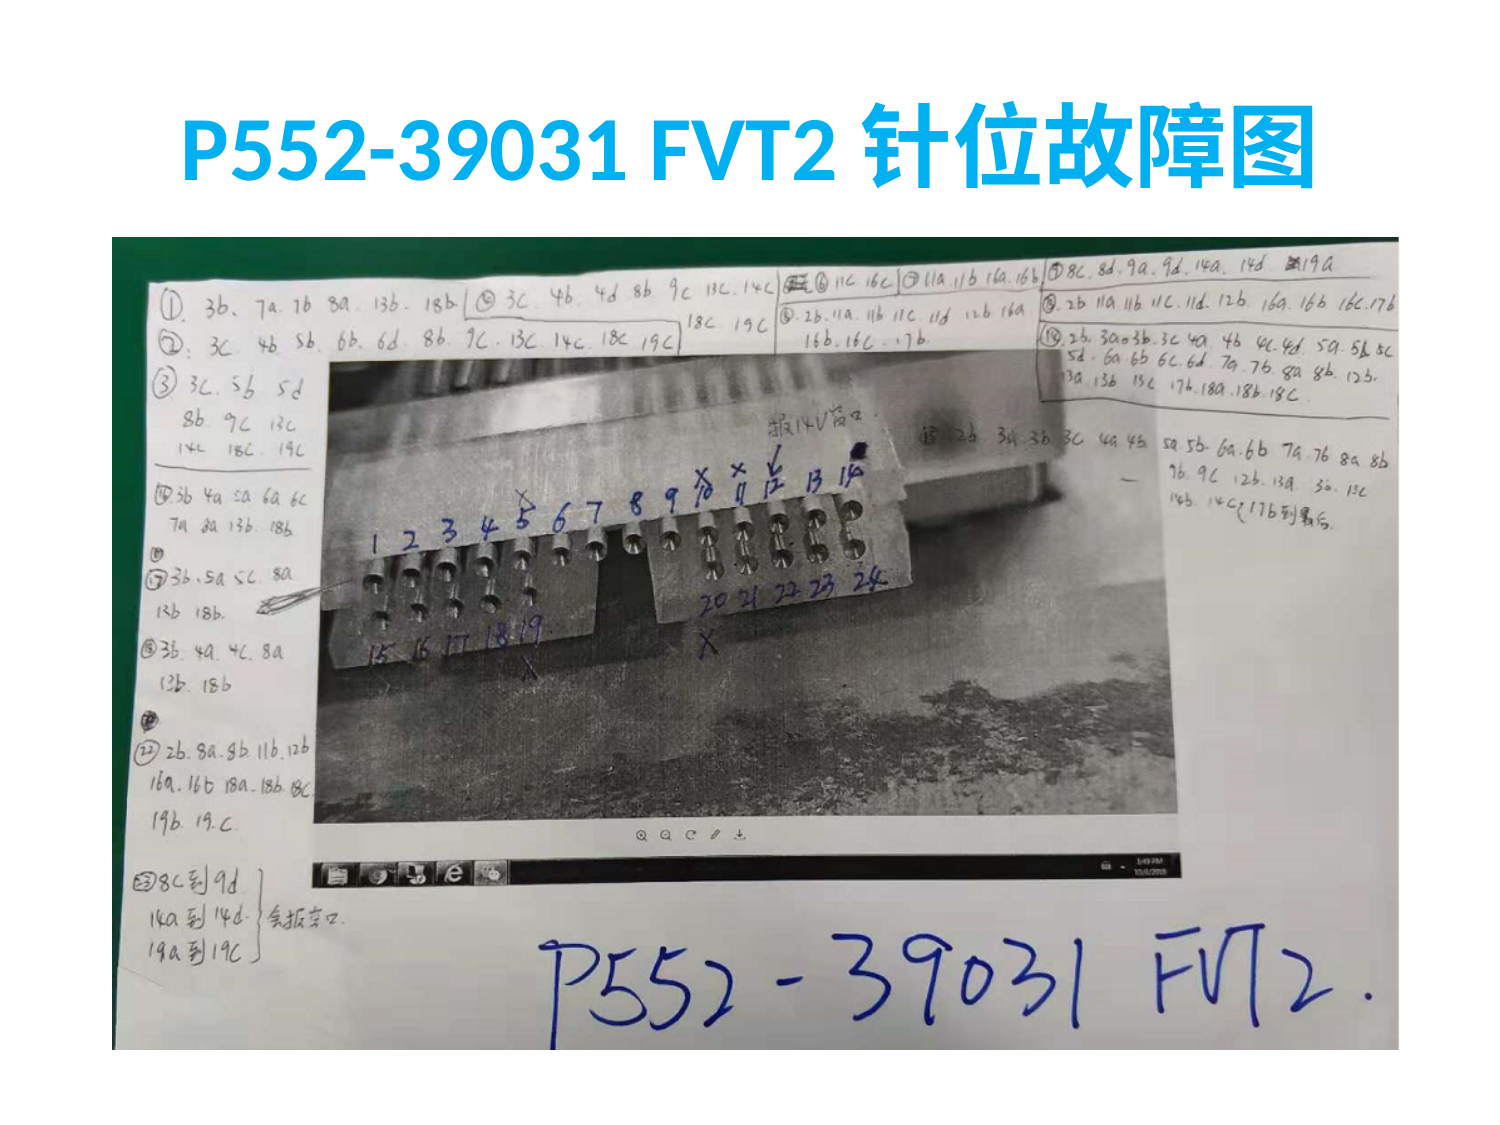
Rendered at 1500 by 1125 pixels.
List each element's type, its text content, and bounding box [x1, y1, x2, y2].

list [112, 237, 1401, 1051]
title P552-39031 FVT2针位故障图 [75, 50, 1425, 238]
